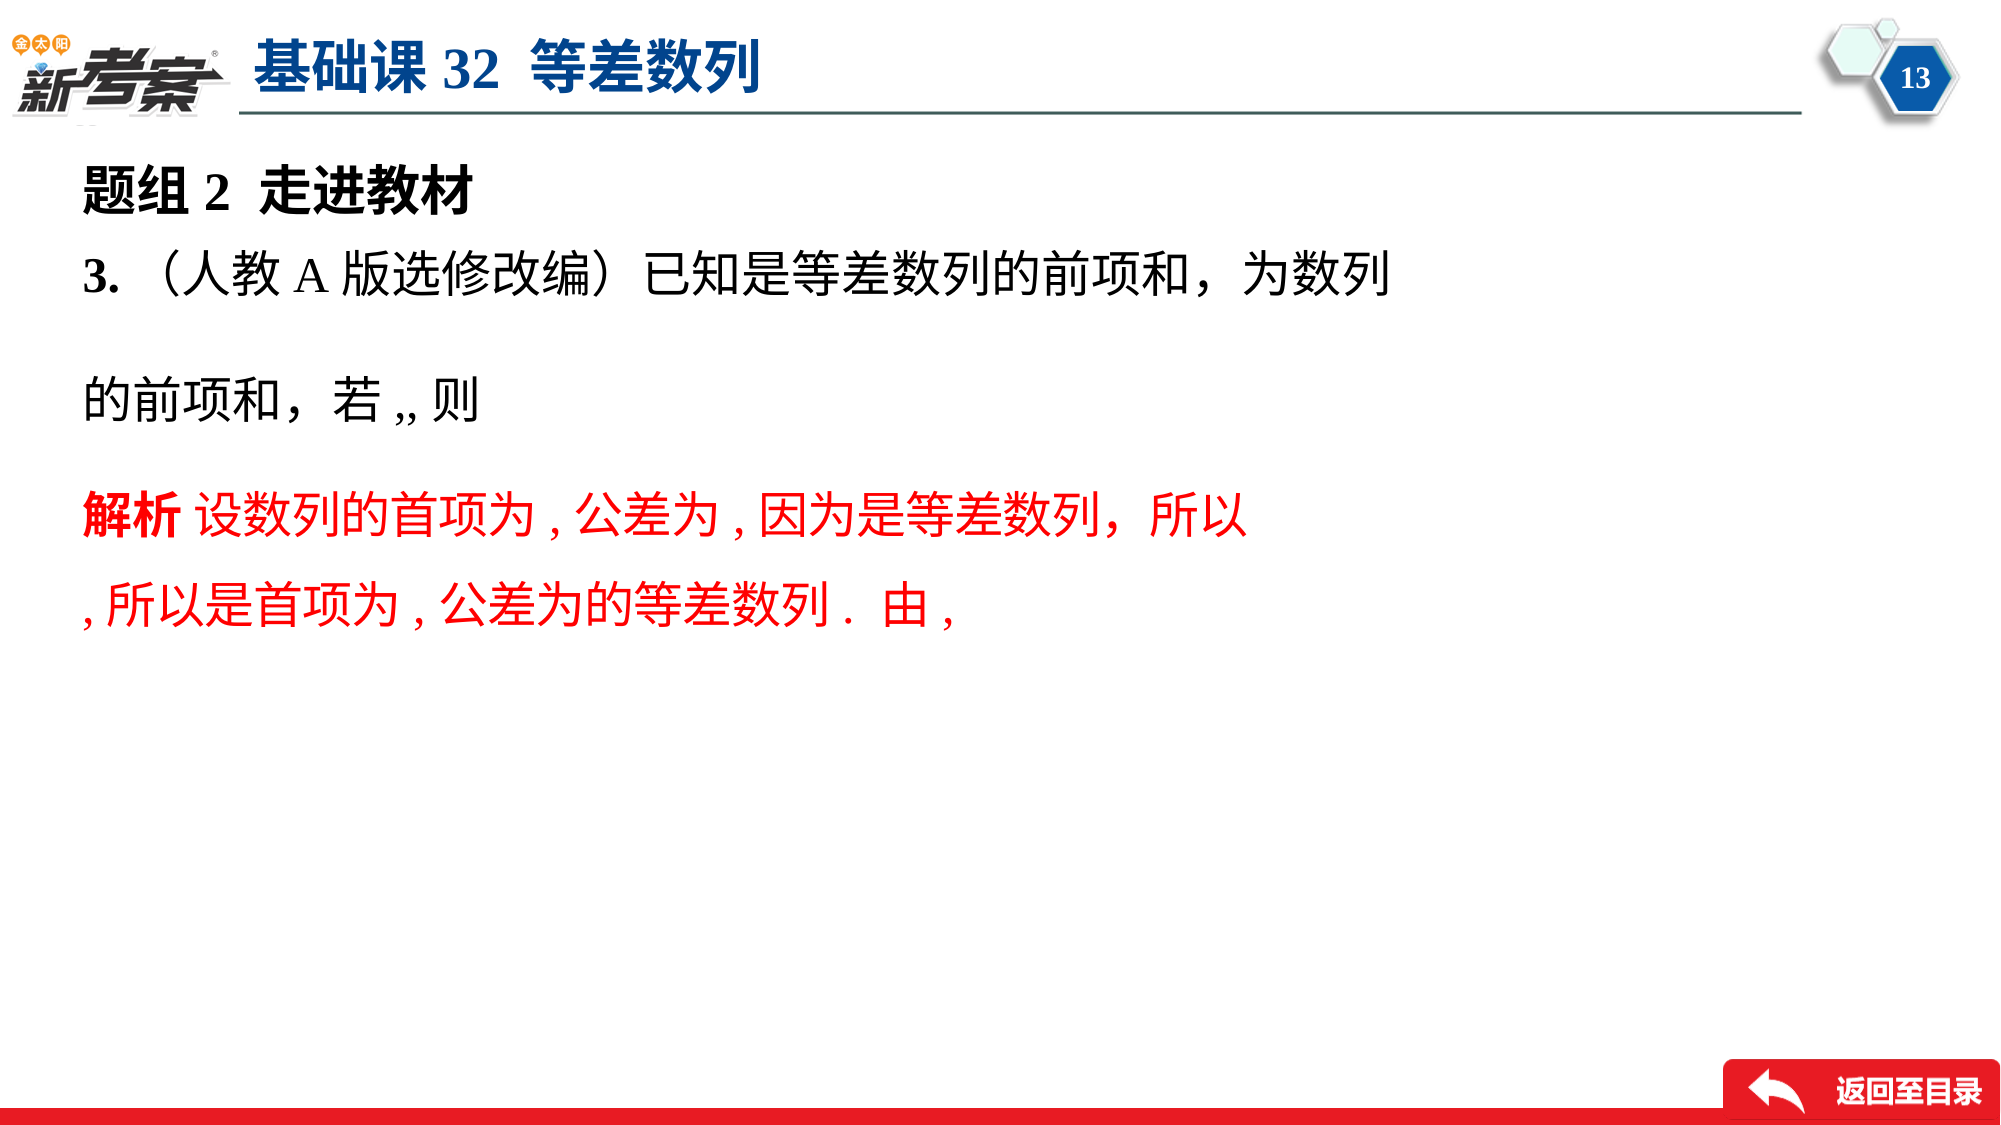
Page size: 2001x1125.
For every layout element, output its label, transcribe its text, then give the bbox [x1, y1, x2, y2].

text_box 题组2 走进教材 [82, 124, 1917, 280]
picture [0, 0, 2001, 1125]
